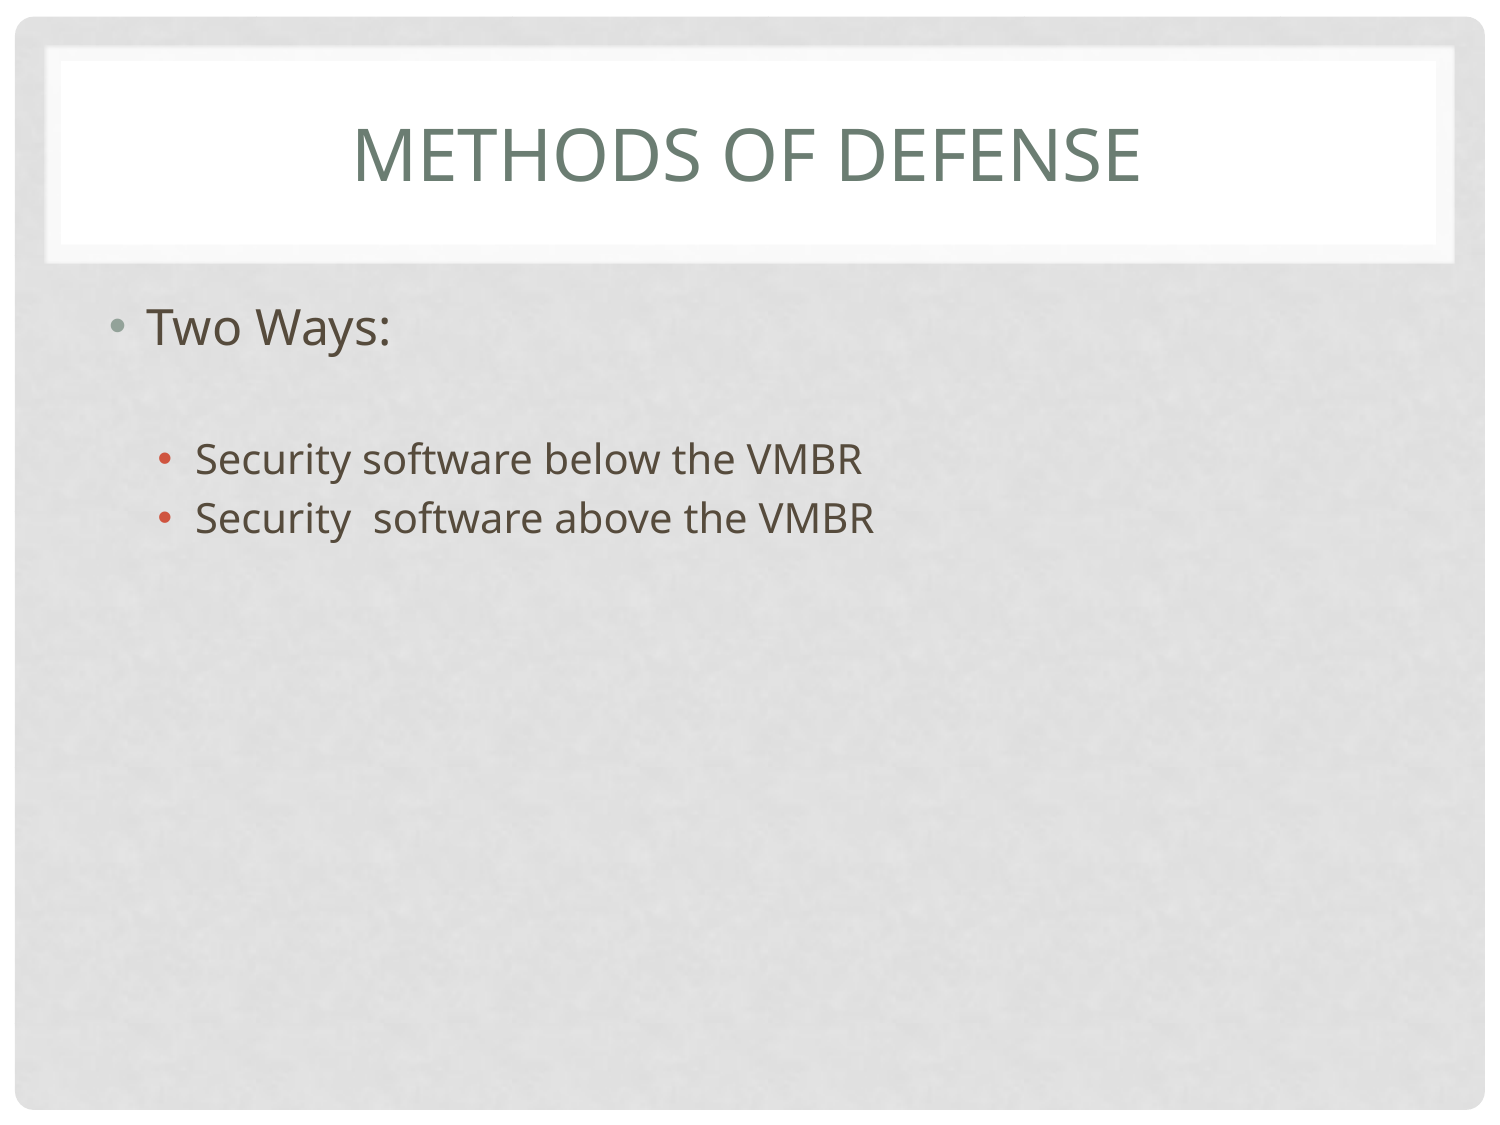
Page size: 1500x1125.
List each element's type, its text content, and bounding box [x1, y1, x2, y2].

title Methods of Defense [69, 66, 1425, 238]
list Two Ways: Security software below the VMBR Security software above the VMBR [75, 287, 1425, 1005]
